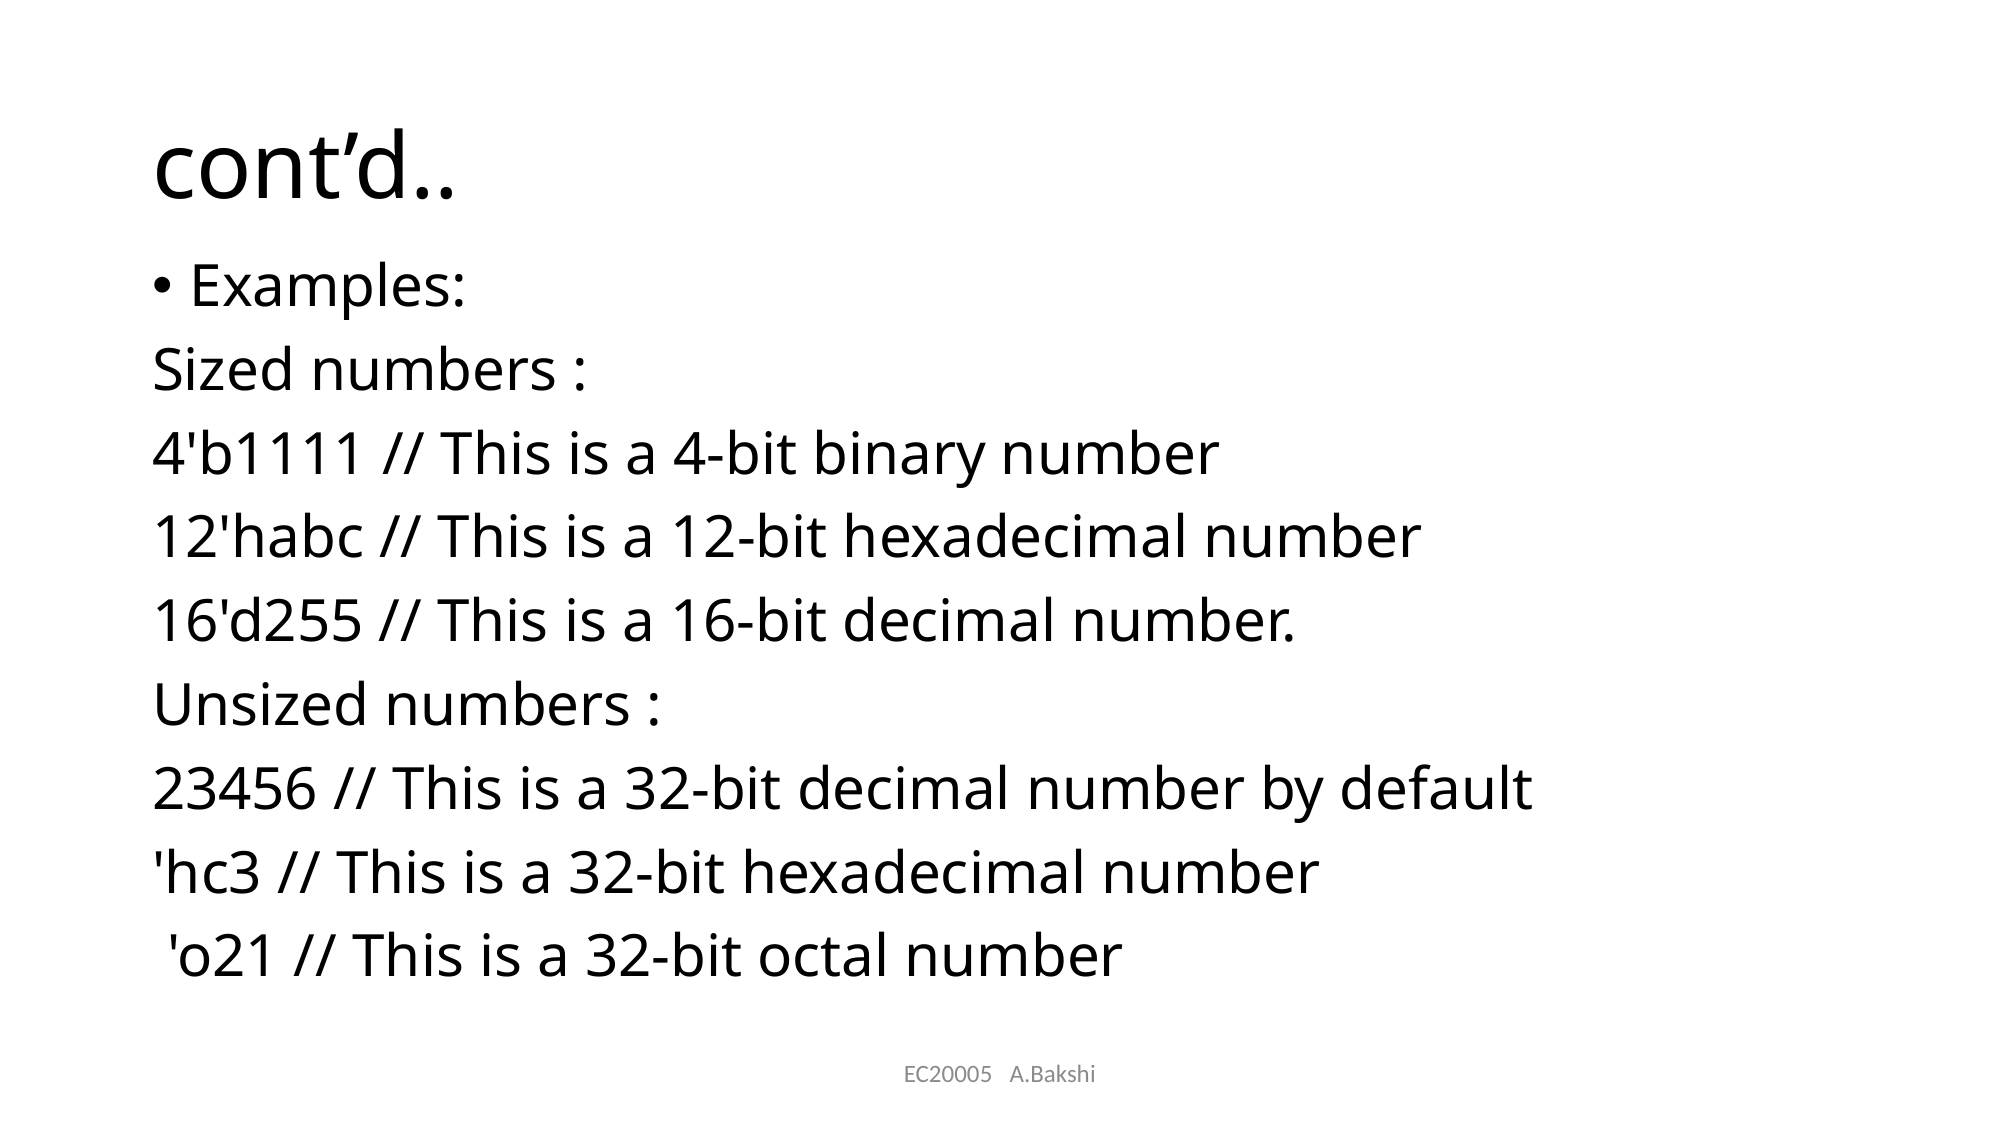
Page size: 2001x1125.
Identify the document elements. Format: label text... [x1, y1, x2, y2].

title cont’d.. [137, 59, 1863, 278]
text_box Examples: Sized numbers : 4'b1111 // This is a 4-bit binary number 12'habc // This is a 12-bit hexadecimal number 16'd255 // This is a 16-bit decimal number. Unsized numbers : 23456 // This is a 32-bit decimal number by default 'hc3 // This is a 32-bit hexadecimal number 'o21 // This is a 32-bit octal number [137, 248, 1563, 1022]
footer EC20005 A.Bakshi [662, 1042, 1338, 1103]
